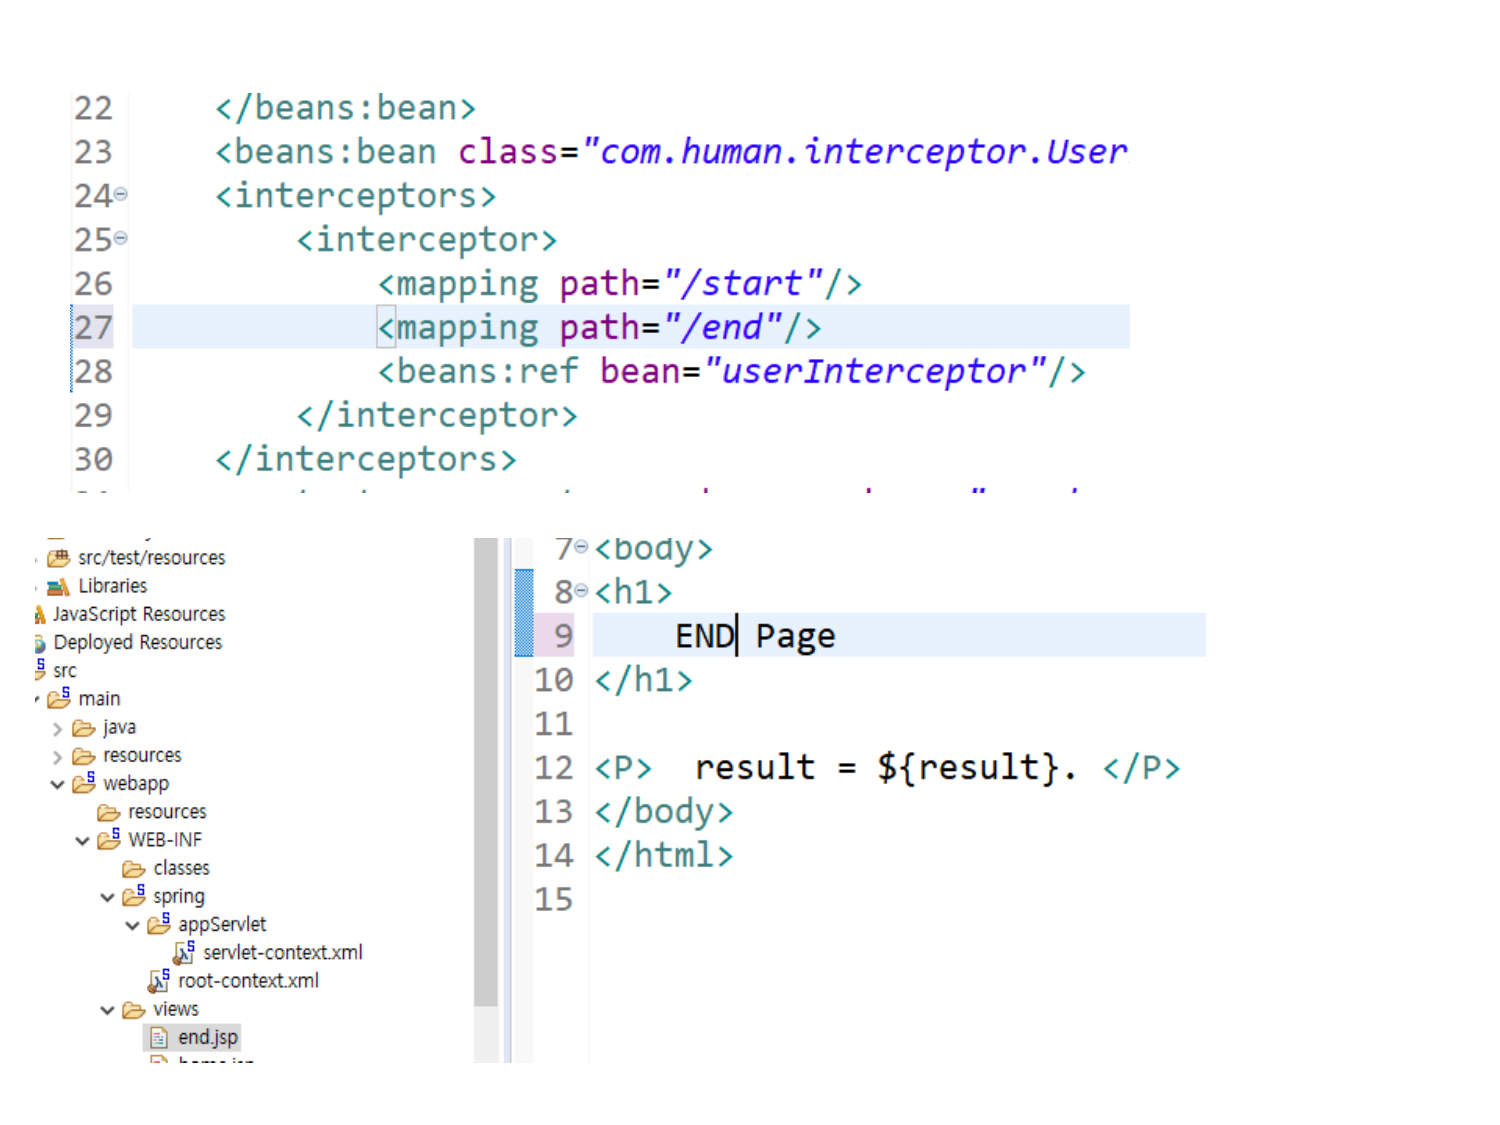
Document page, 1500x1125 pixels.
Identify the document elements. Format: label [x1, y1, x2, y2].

picture [70, 93, 1130, 493]
picture [34, 538, 1206, 1063]
